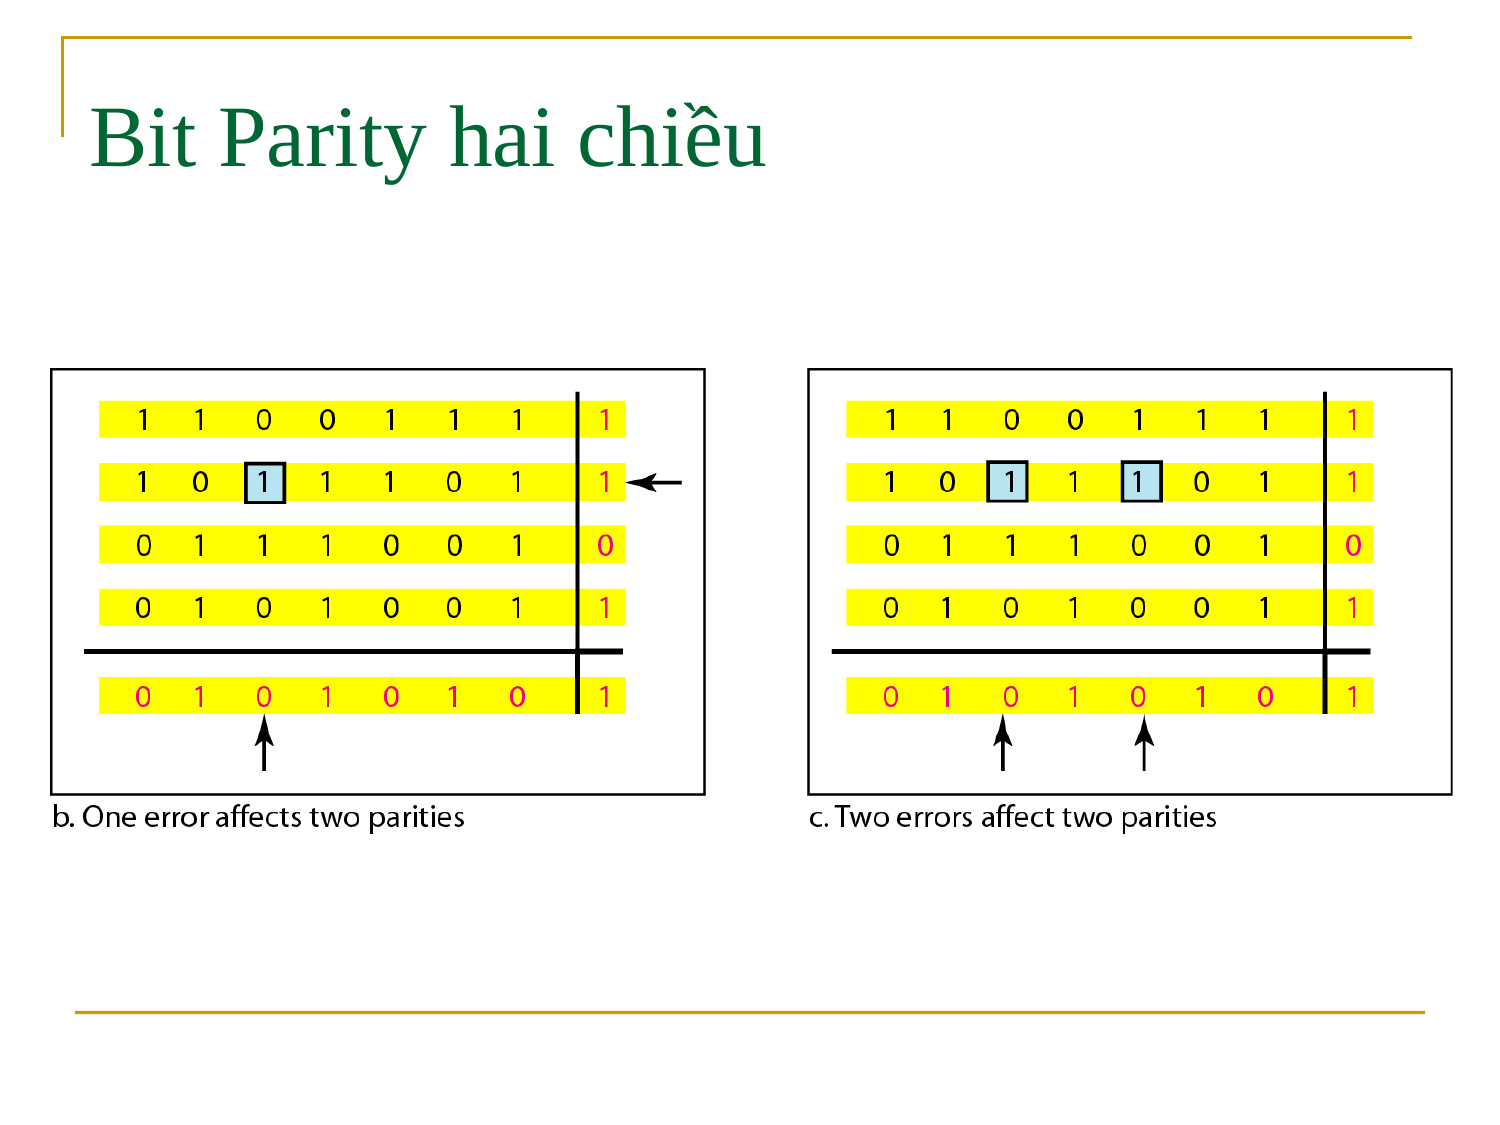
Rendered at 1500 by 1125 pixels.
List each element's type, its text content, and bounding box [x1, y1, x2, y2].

picture [49, 368, 1453, 836]
text_box Bit Parity hai chiều [74, 62, 1438, 200]
